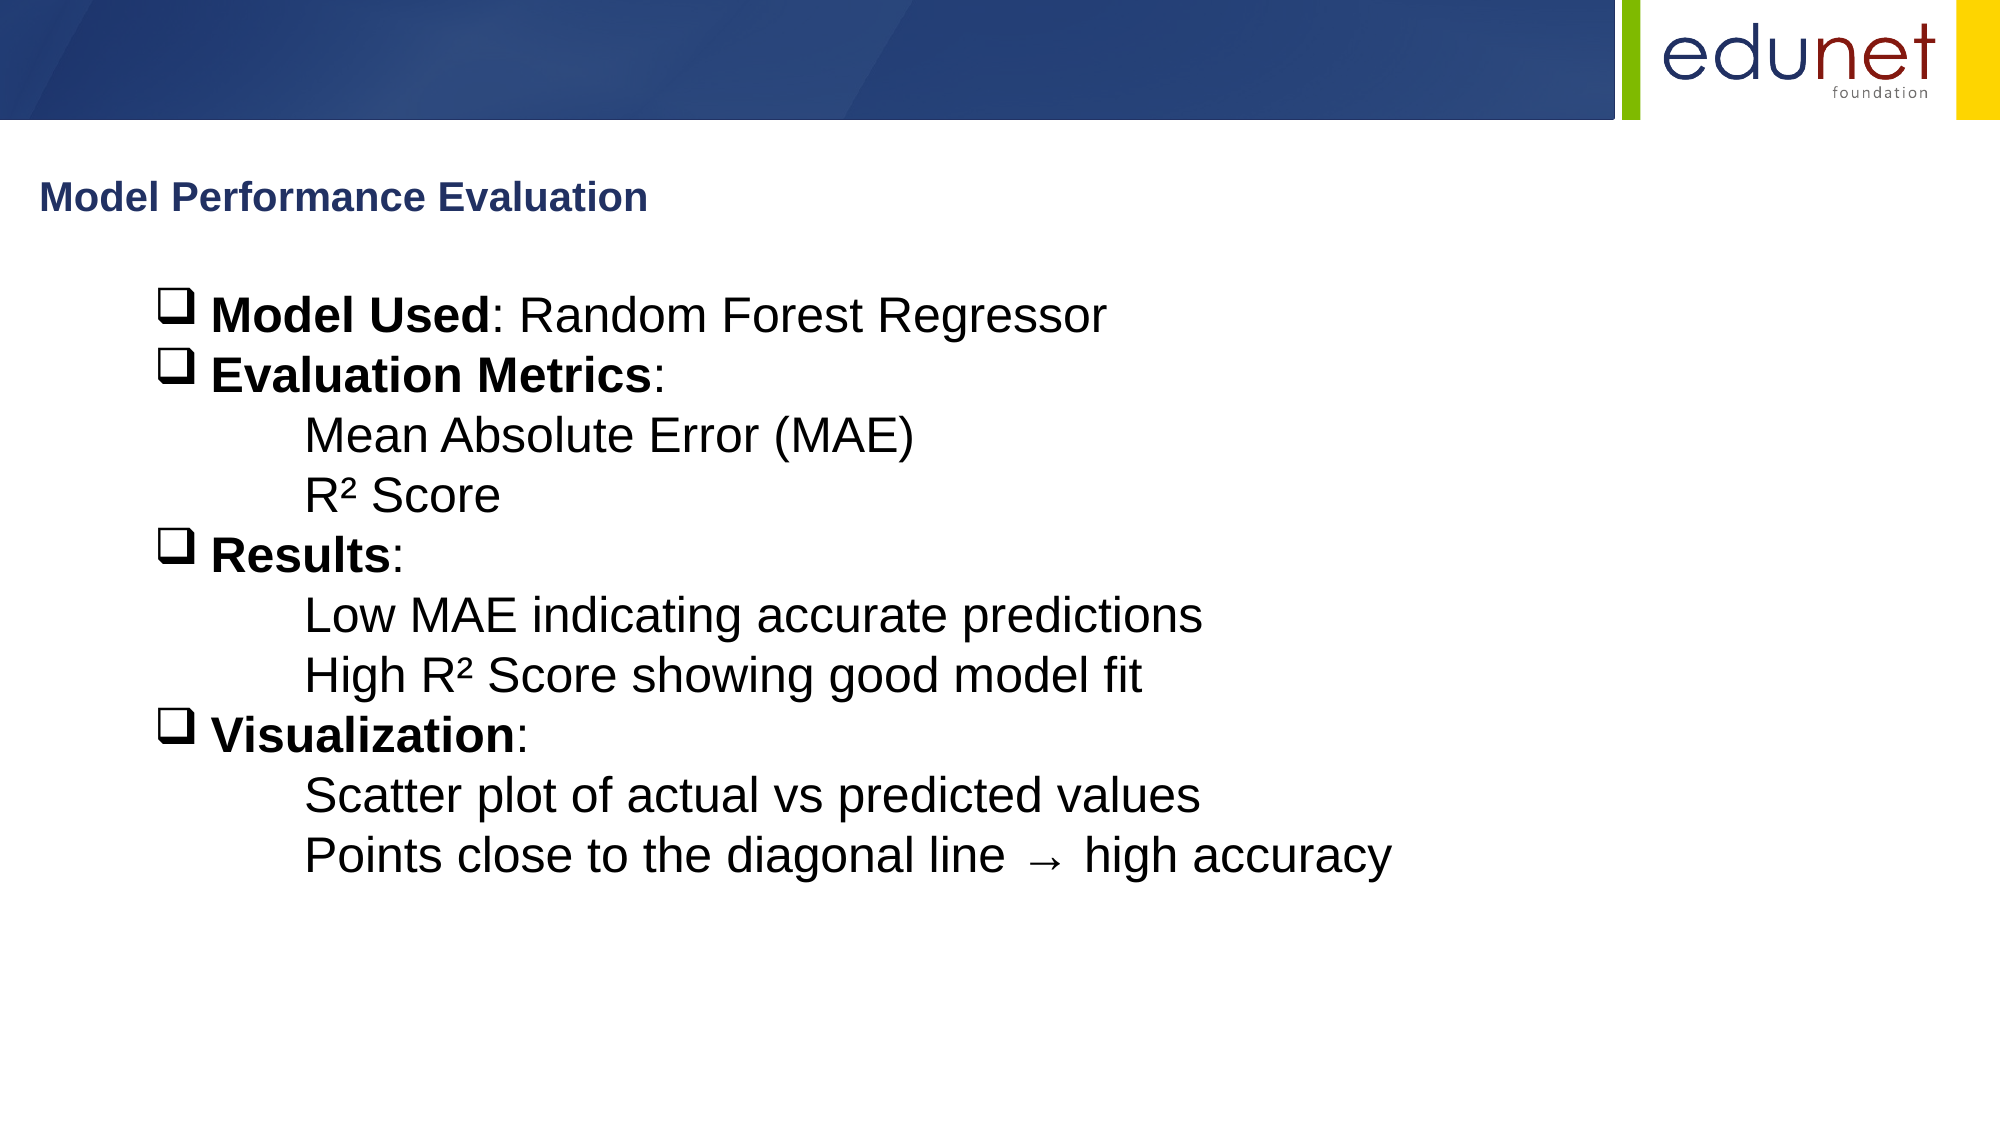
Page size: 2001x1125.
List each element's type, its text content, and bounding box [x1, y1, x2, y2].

text_box Model Performance Evaluation [24, 162, 1026, 227]
picture [1652, 12, 1948, 108]
text_box Model Used: Random Forest Regressor Evaluation Metrics: Mean Absolute Error (MAE) R² Score Results: Low MAE indicating accurate predictions High R² Score showing good model fit Visualization: Scatter plot of actual vs predicted values Points close to the diagonal line → high accuracy [139, 274, 1724, 950]
